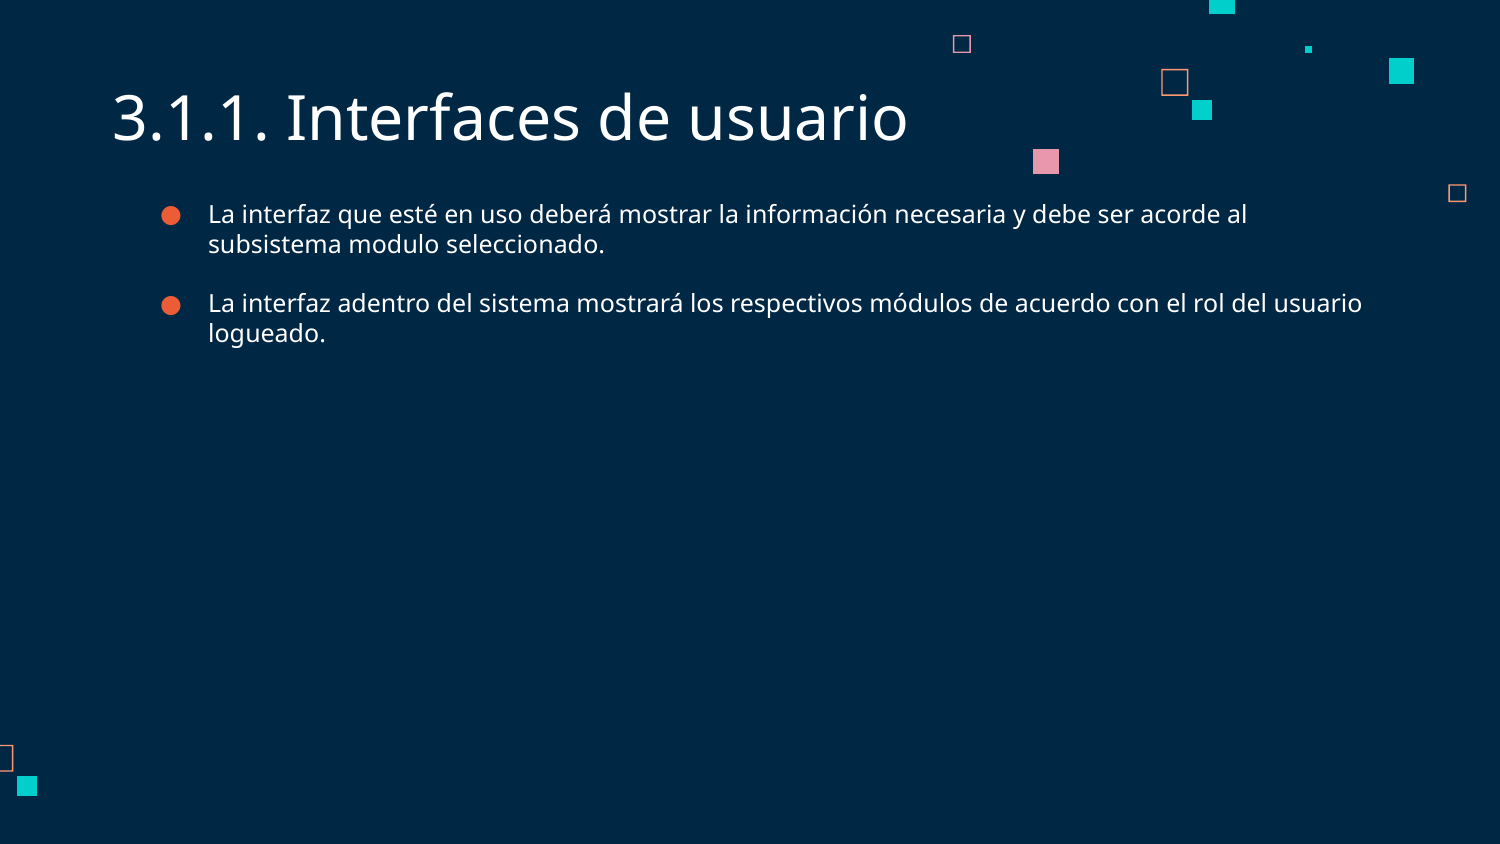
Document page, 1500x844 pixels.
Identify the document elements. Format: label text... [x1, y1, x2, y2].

list La interfaz que esté en uso deberá mostrar la información necesaria y debe ser acorde al subsistema modulo seleccionado. La interfaz adentro del sistema mostrará los respectivos módulos de acuerdo con el rol del usuario logueado. [118, 183, 1382, 787]
text_box 3.1.1. Interfaces de usuario [97, 72, 984, 168]
